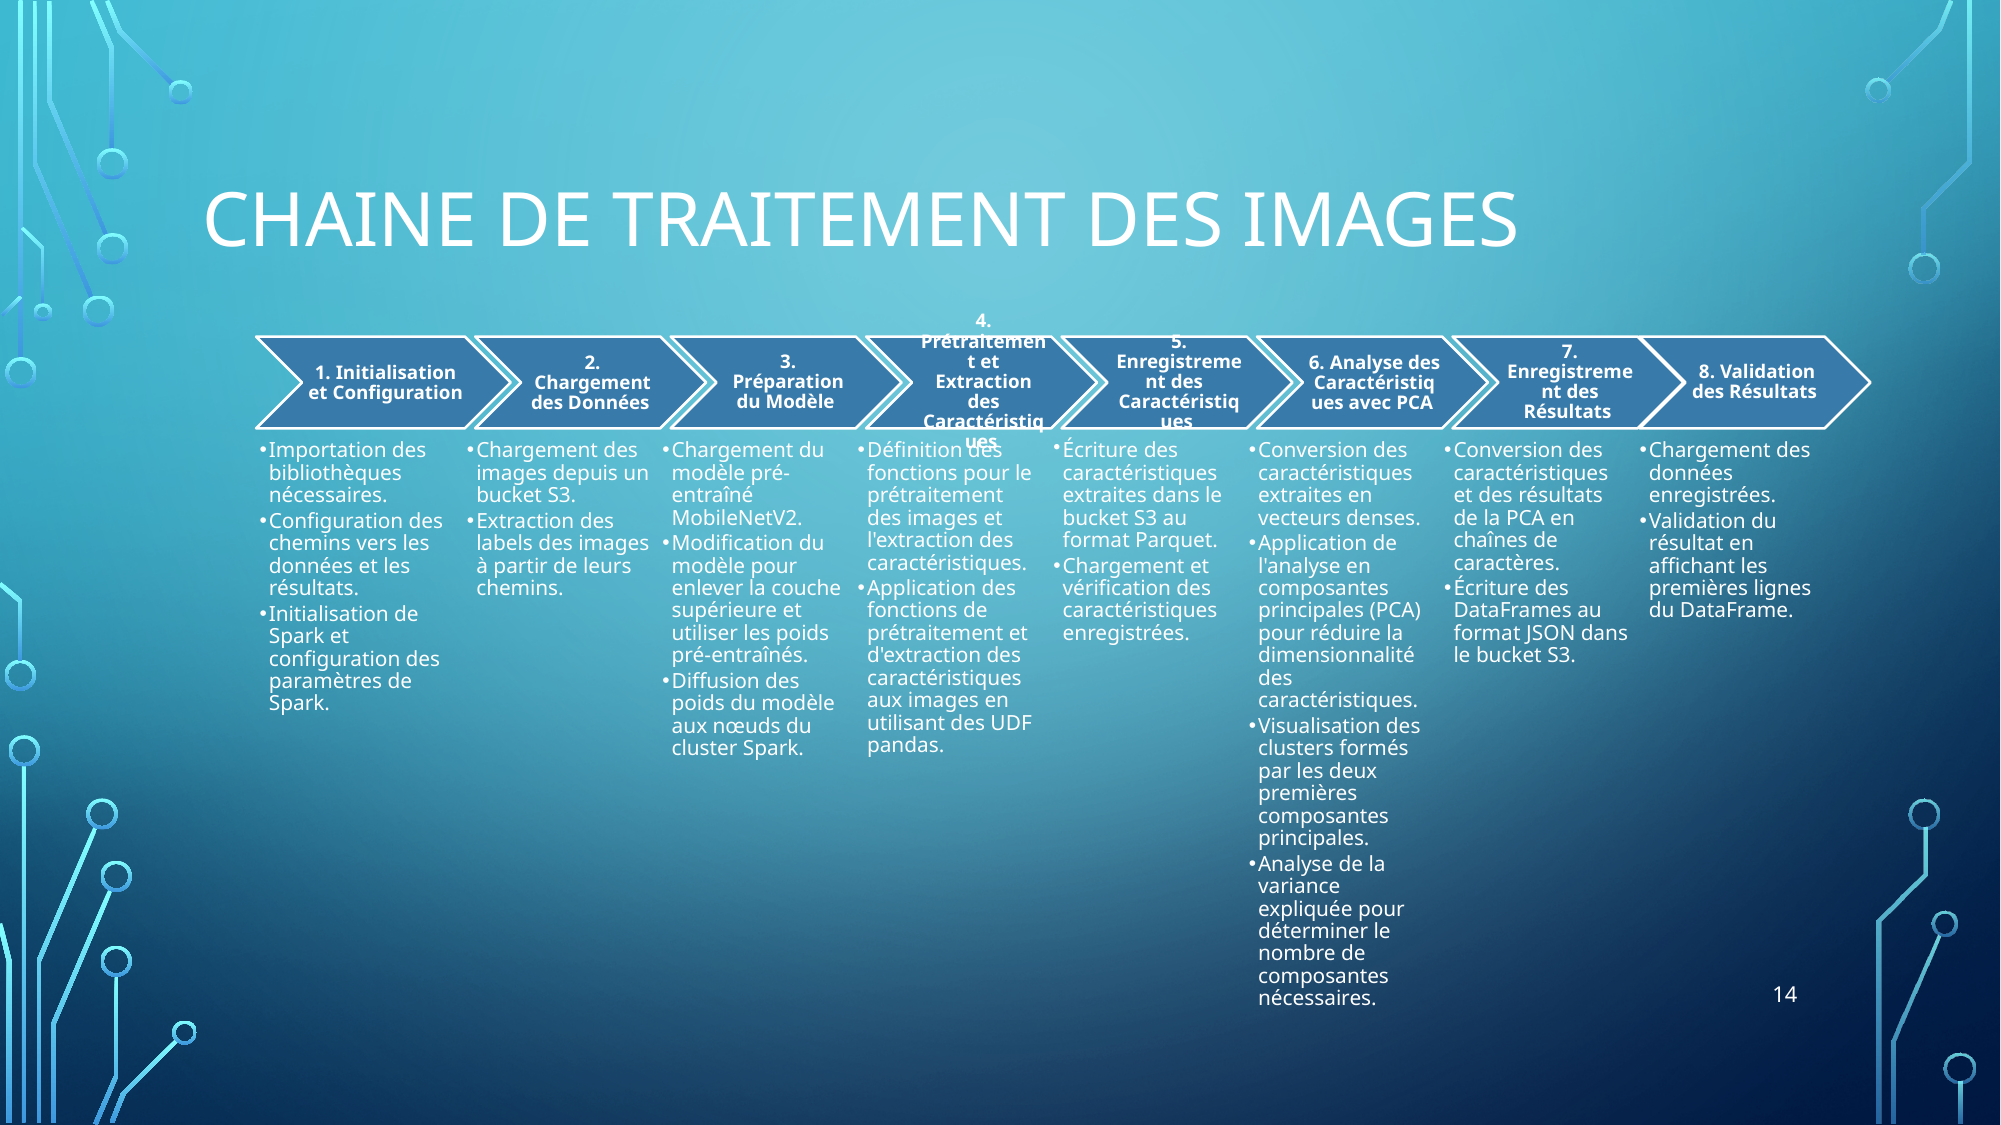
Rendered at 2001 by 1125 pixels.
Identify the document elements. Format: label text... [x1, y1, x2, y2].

title Chaine de traitement des images [187, 101, 1813, 344]
slide_number 14 [1685, 965, 1813, 1025]
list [246, 329, 1872, 911]
